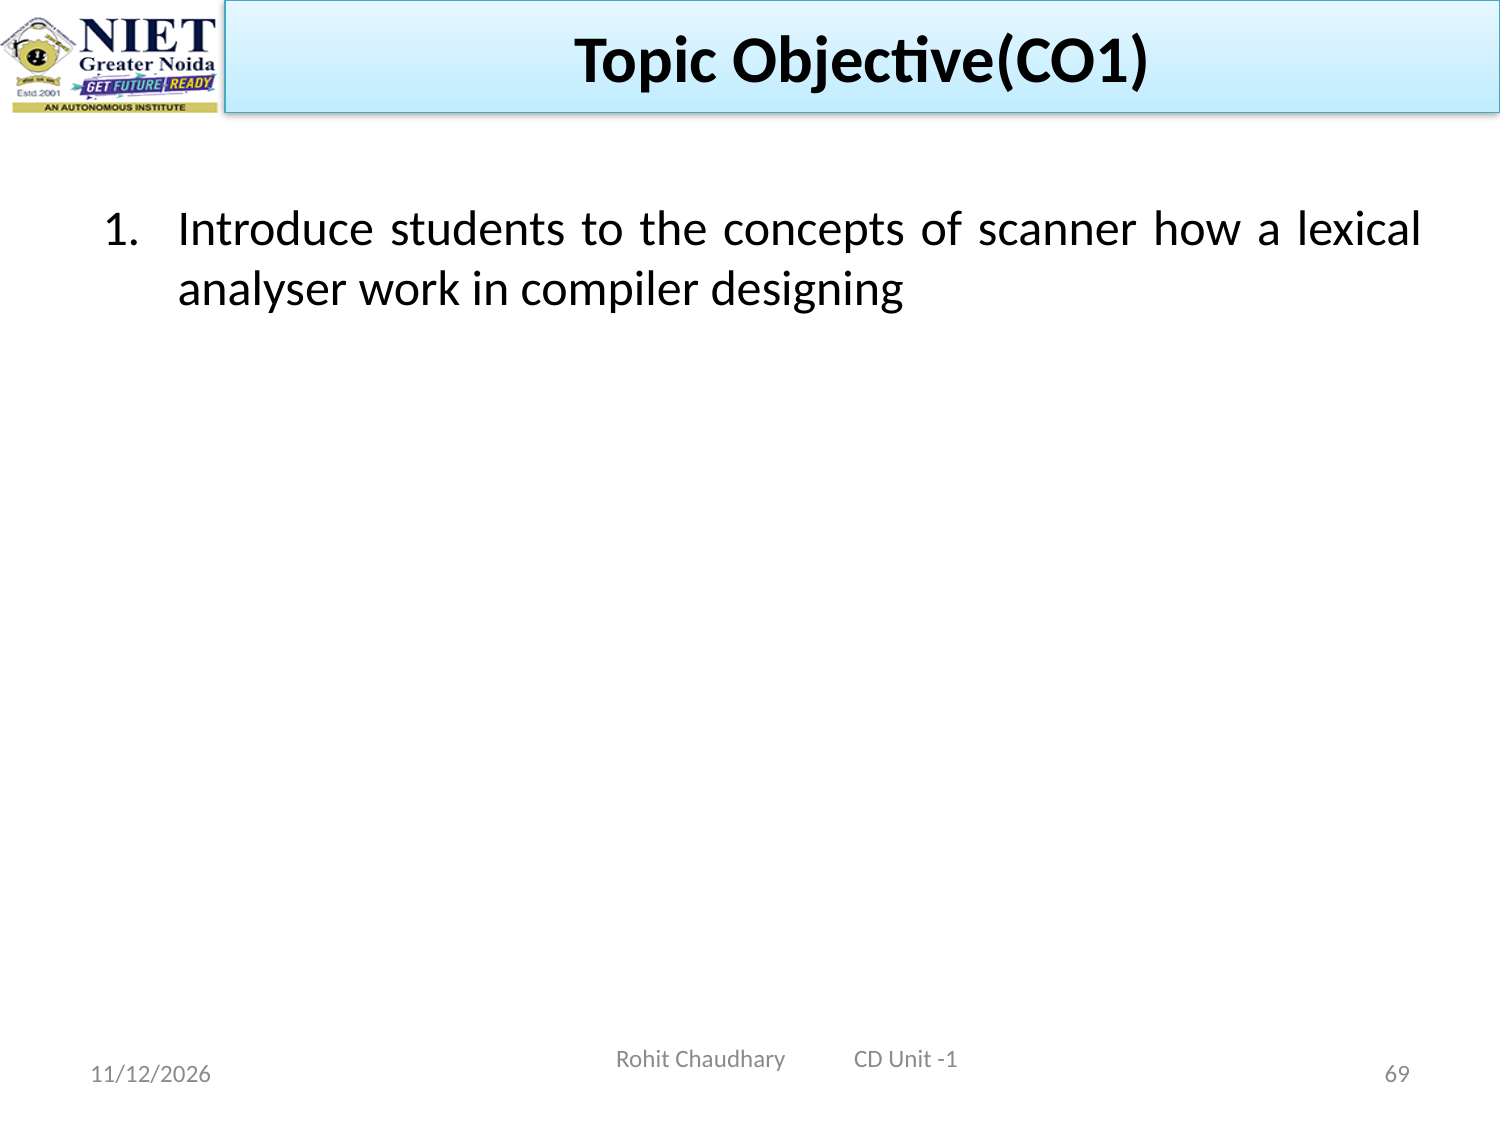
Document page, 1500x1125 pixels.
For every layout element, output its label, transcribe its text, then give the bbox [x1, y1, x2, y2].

list Introduce students to the concepts of scanner how a lexical analyser work in compiler designing [87, 187, 1438, 930]
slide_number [75, 1042, 425, 1103]
slide_number 69 [1074, 1042, 1425, 1103]
picture [0, 16, 218, 113]
footer Rohit Chaudhary CD Unit -1 [375, 1027, 1200, 1088]
text_box Topic Objective(CO1) [224, 0, 1500, 113]
